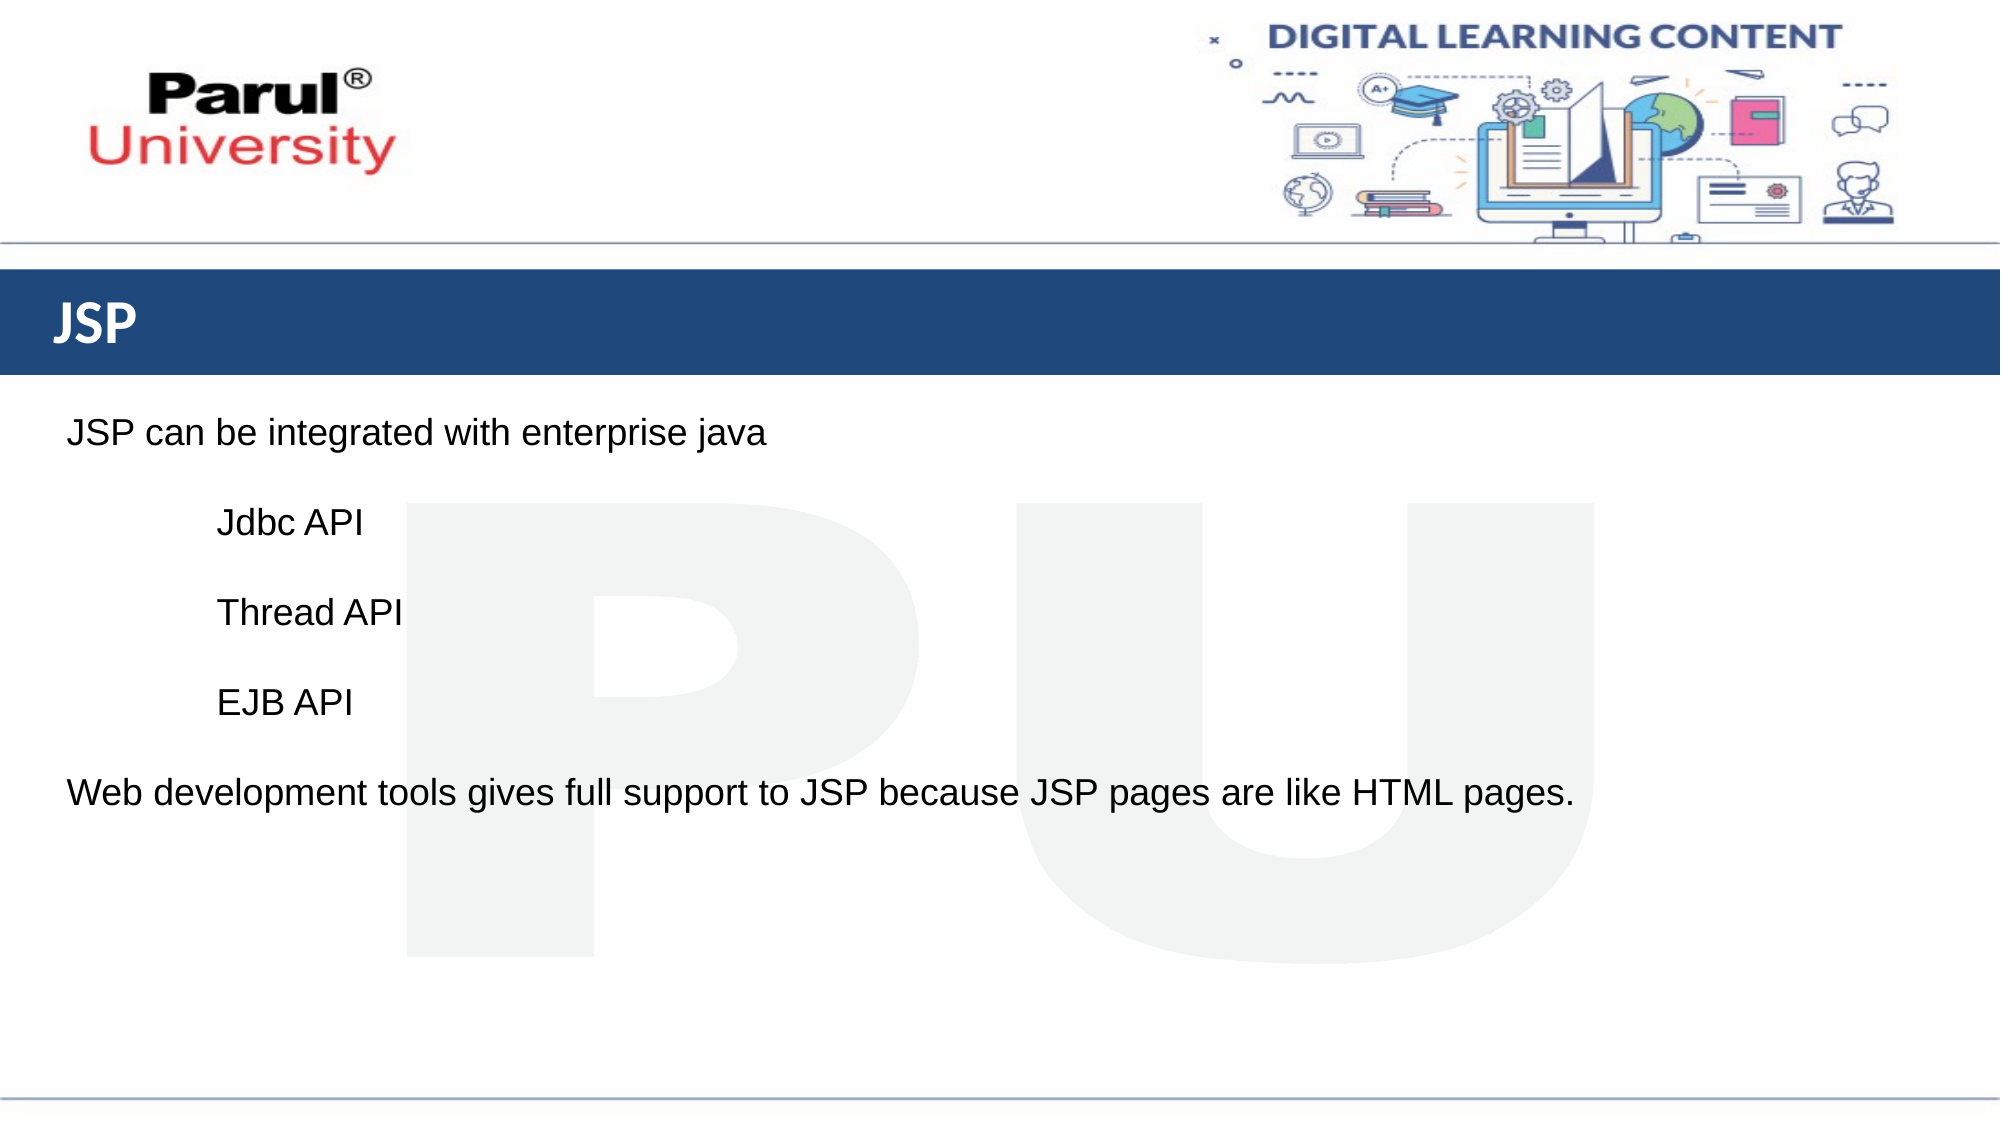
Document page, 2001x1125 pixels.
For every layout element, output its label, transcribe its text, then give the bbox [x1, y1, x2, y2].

title JSP [51, 278, 1978, 469]
picture [0, 0, 2000, 269]
text_box JSP can be integrated with enterprise java Jdbc API Thread API EJB API Web development tools gives full support to JSP because JSP pages are like HTML pages. [51, 400, 1958, 821]
picture [0, 375, 2000, 1125]
